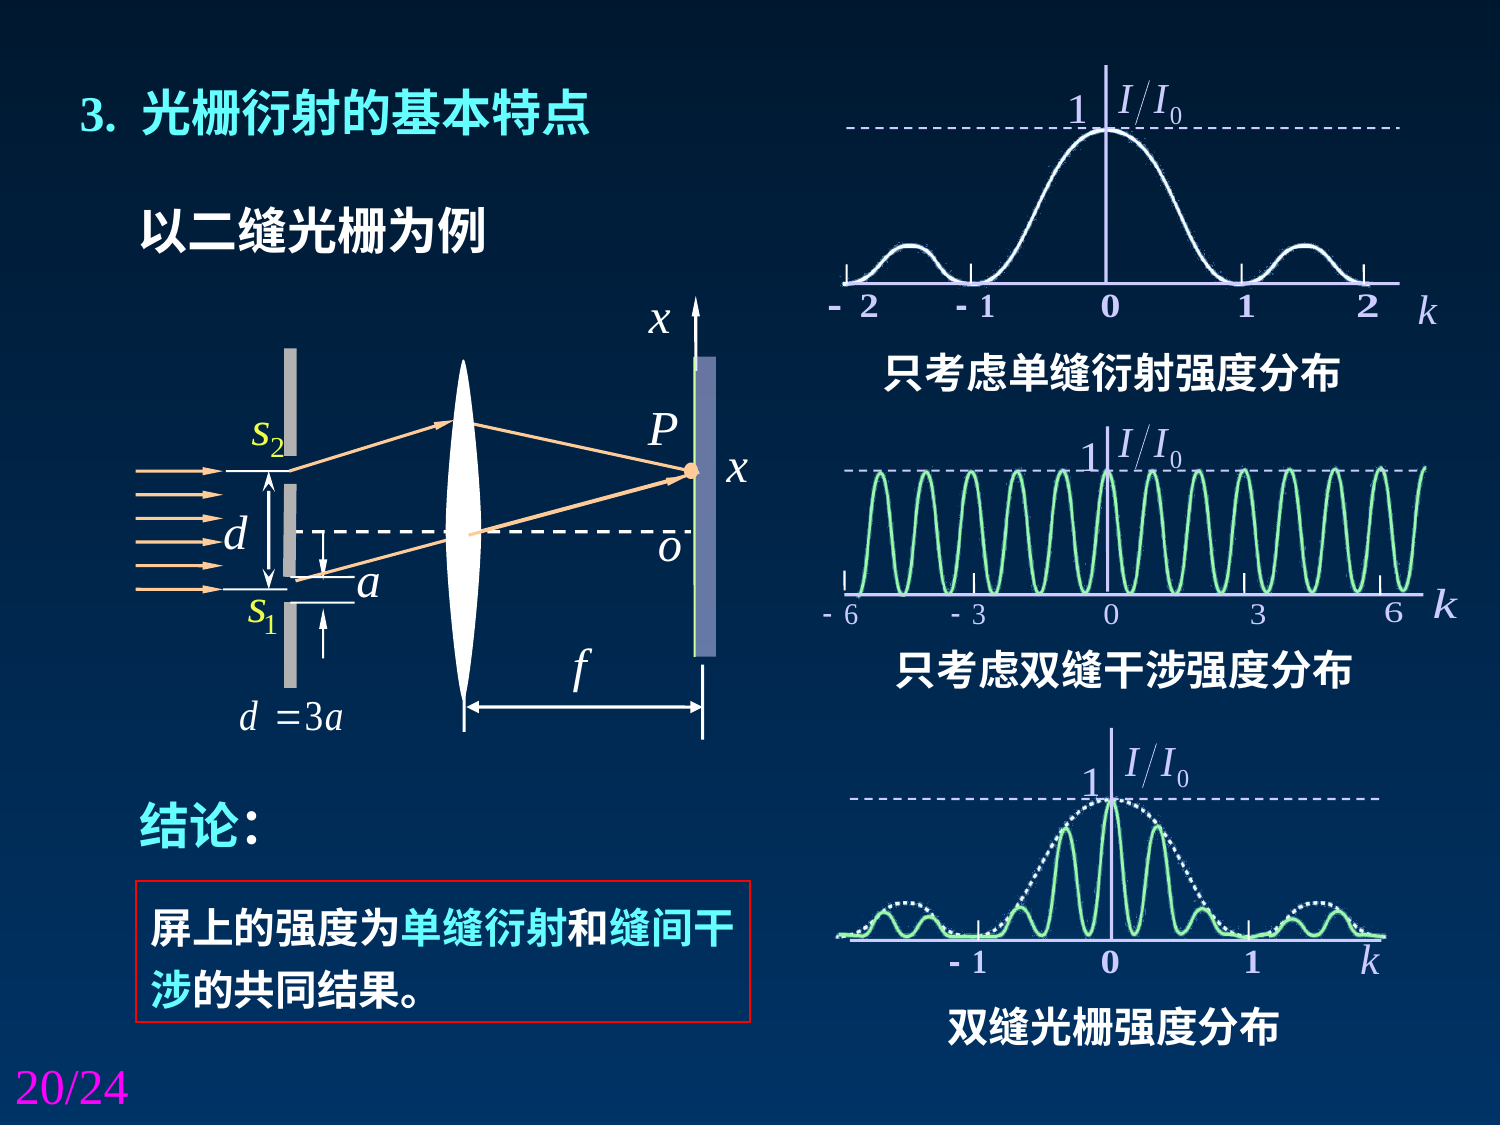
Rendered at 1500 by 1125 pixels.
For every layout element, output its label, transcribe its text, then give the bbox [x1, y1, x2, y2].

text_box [655, 535, 685, 566]
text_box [247, 404, 287, 460]
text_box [243, 581, 278, 637]
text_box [643, 408, 682, 448]
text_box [643, 307, 673, 339]
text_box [820, 420, 1463, 628]
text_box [232, 691, 352, 739]
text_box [721, 455, 751, 487]
text_box [319, 608, 328, 659]
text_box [229, 511, 255, 555]
text_box 双缝光栅强度分布 [932, 993, 1323, 1059]
text_box 屏上的强度为单缝衍射和缝间干涉的共同结果。 [135, 881, 750, 1022]
text_box 20/24 [0, 1046, 350, 1125]
text_box [262, 471, 275, 492]
text_box 3. 光栅衍射的基本特点 [64, 73, 632, 149]
text_box 结论： [124, 786, 305, 862]
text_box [135, 470, 224, 590]
text_box [319, 530, 328, 577]
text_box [678, 455, 709, 490]
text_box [445, 334, 482, 726]
text_box [262, 568, 275, 579]
text_box [486, 477, 673, 531]
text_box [820, 727, 1388, 981]
text_box [295, 421, 440, 470]
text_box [694, 356, 717, 657]
text_box [486, 700, 703, 714]
text_box 只考虑单缝衍射强度分布 [868, 339, 1358, 405]
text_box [560, 644, 598, 698]
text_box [353, 570, 385, 602]
text_box 以二缝光栅为例 [122, 192, 503, 267]
text_box 只考虑双缝干涉强度分布 [879, 637, 1400, 702]
text_box [691, 295, 700, 355]
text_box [821, 64, 1442, 329]
